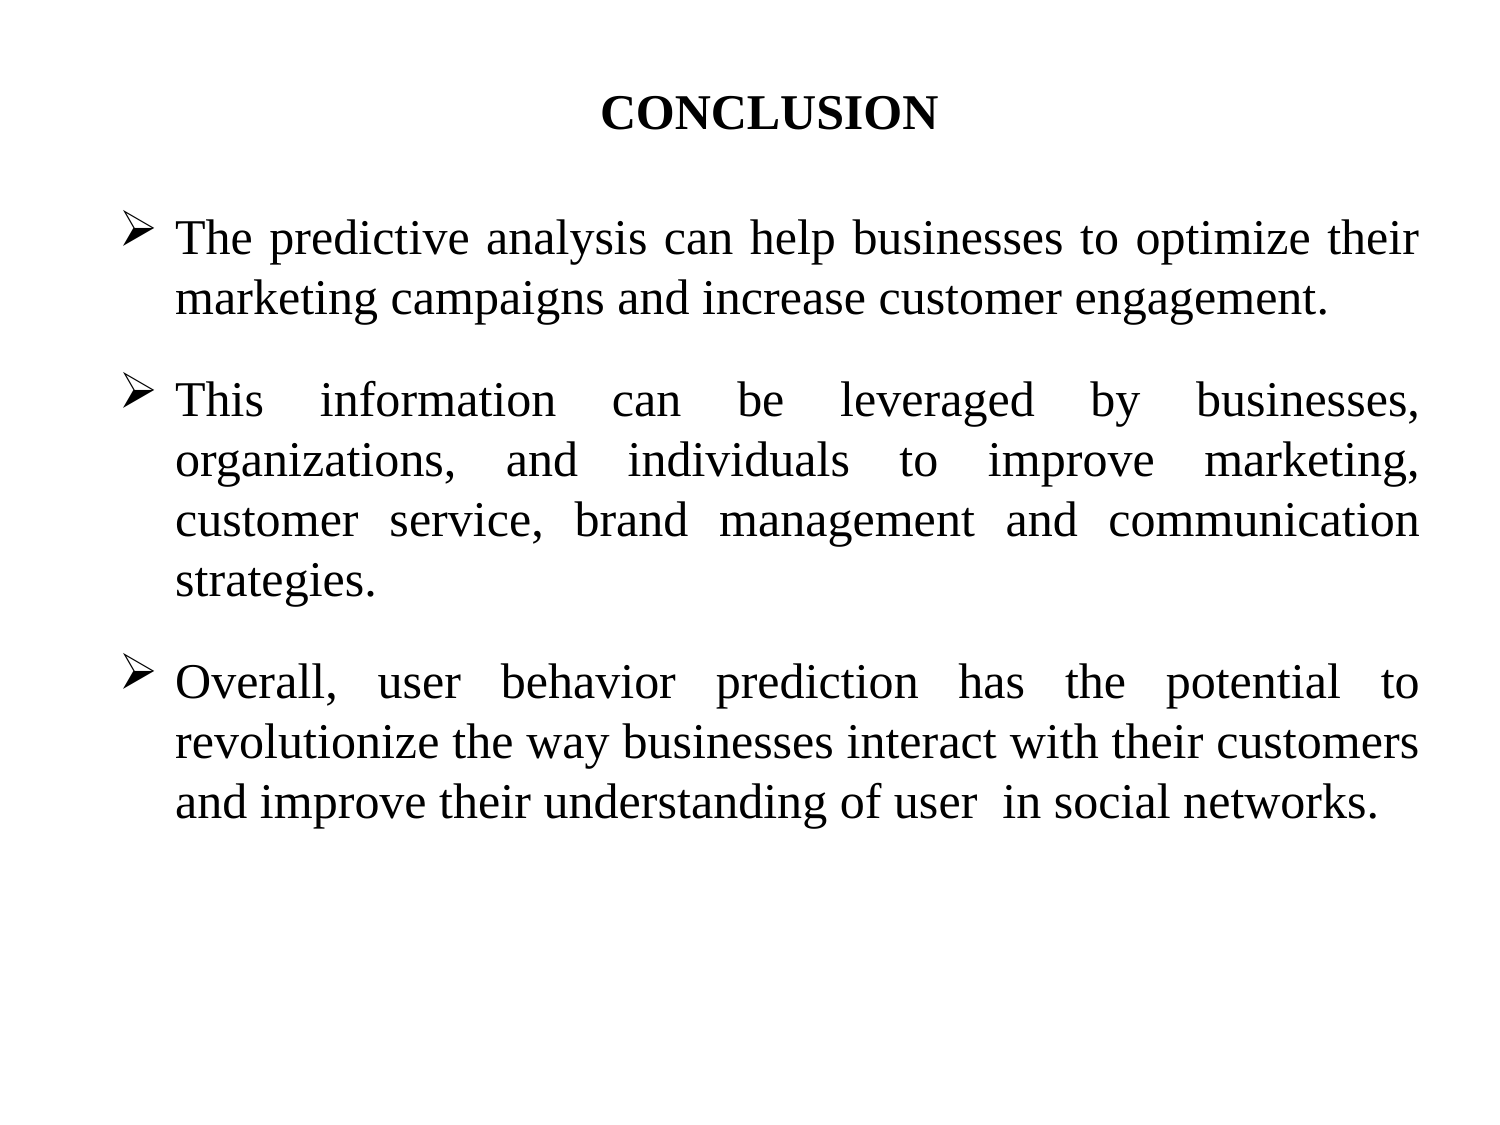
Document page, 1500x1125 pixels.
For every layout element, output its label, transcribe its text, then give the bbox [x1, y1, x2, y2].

subtitle The predictive analysis can help businesses to optimize their marketing campaigns and increase customer engagement. This information can be leveraged by businesses, organizations, and individuals to improve marketing, customer service, brand management and communication strategies. Overall, user behavior prediction has the potential to revolutionize the way businesses interact with their customers and improve their understanding of user in social networks. [66, 197, 1436, 990]
title CONCLUSION [131, 51, 1407, 148]
